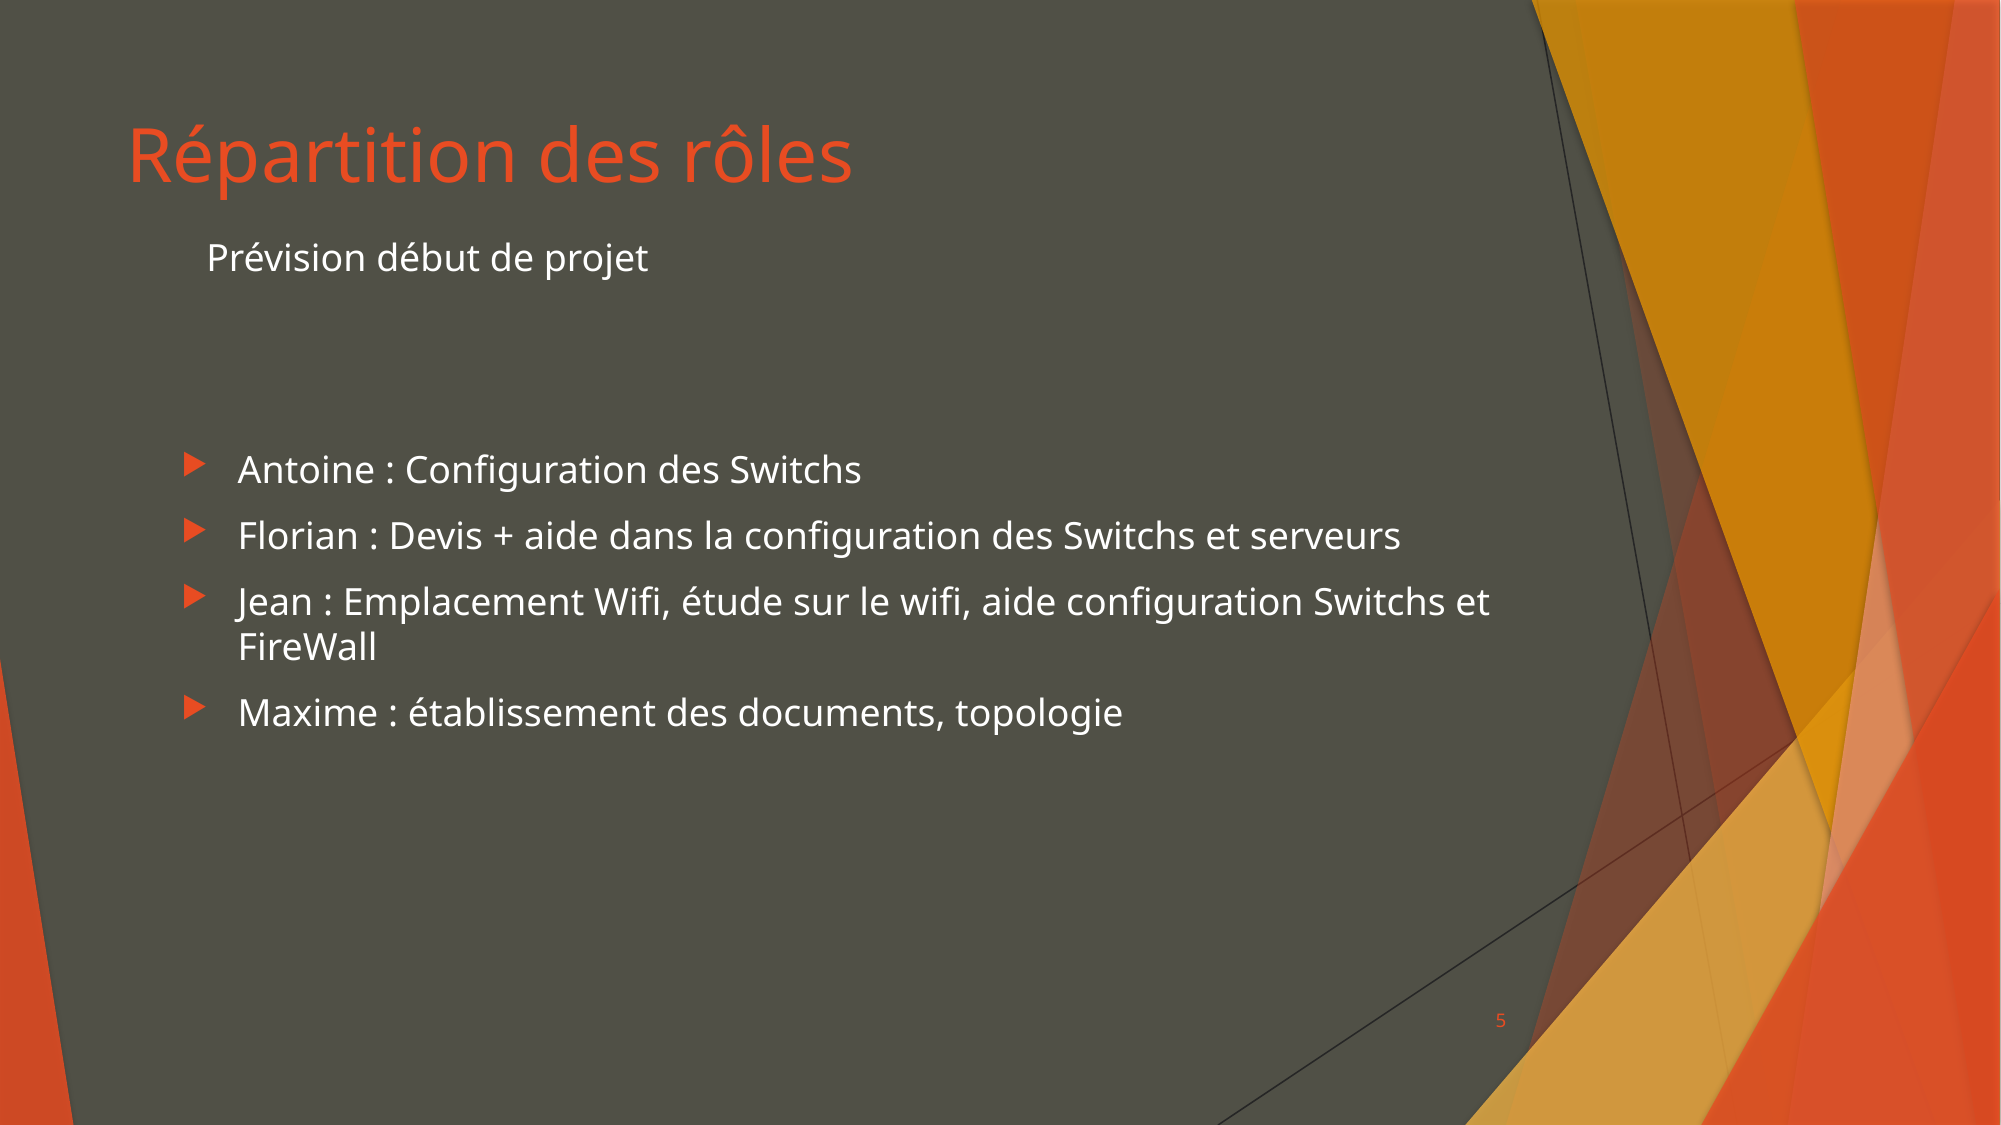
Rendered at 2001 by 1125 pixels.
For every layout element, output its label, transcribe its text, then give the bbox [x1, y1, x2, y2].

text_box Prévision début de projet [191, 226, 1466, 407]
title Répartition des rôles [111, 99, 1522, 317]
slide_number 5 [1409, 991, 1522, 1051]
list Antoine : Configuration des Switchs Florian : Devis + aide dans la configuration des Switchs et serveurs Jean : Emplacement Wifi, étude sur le wifi, aide configuration Switchs et FireWall Maxime : établissement des documents, topologie [166, 271, 1577, 909]
